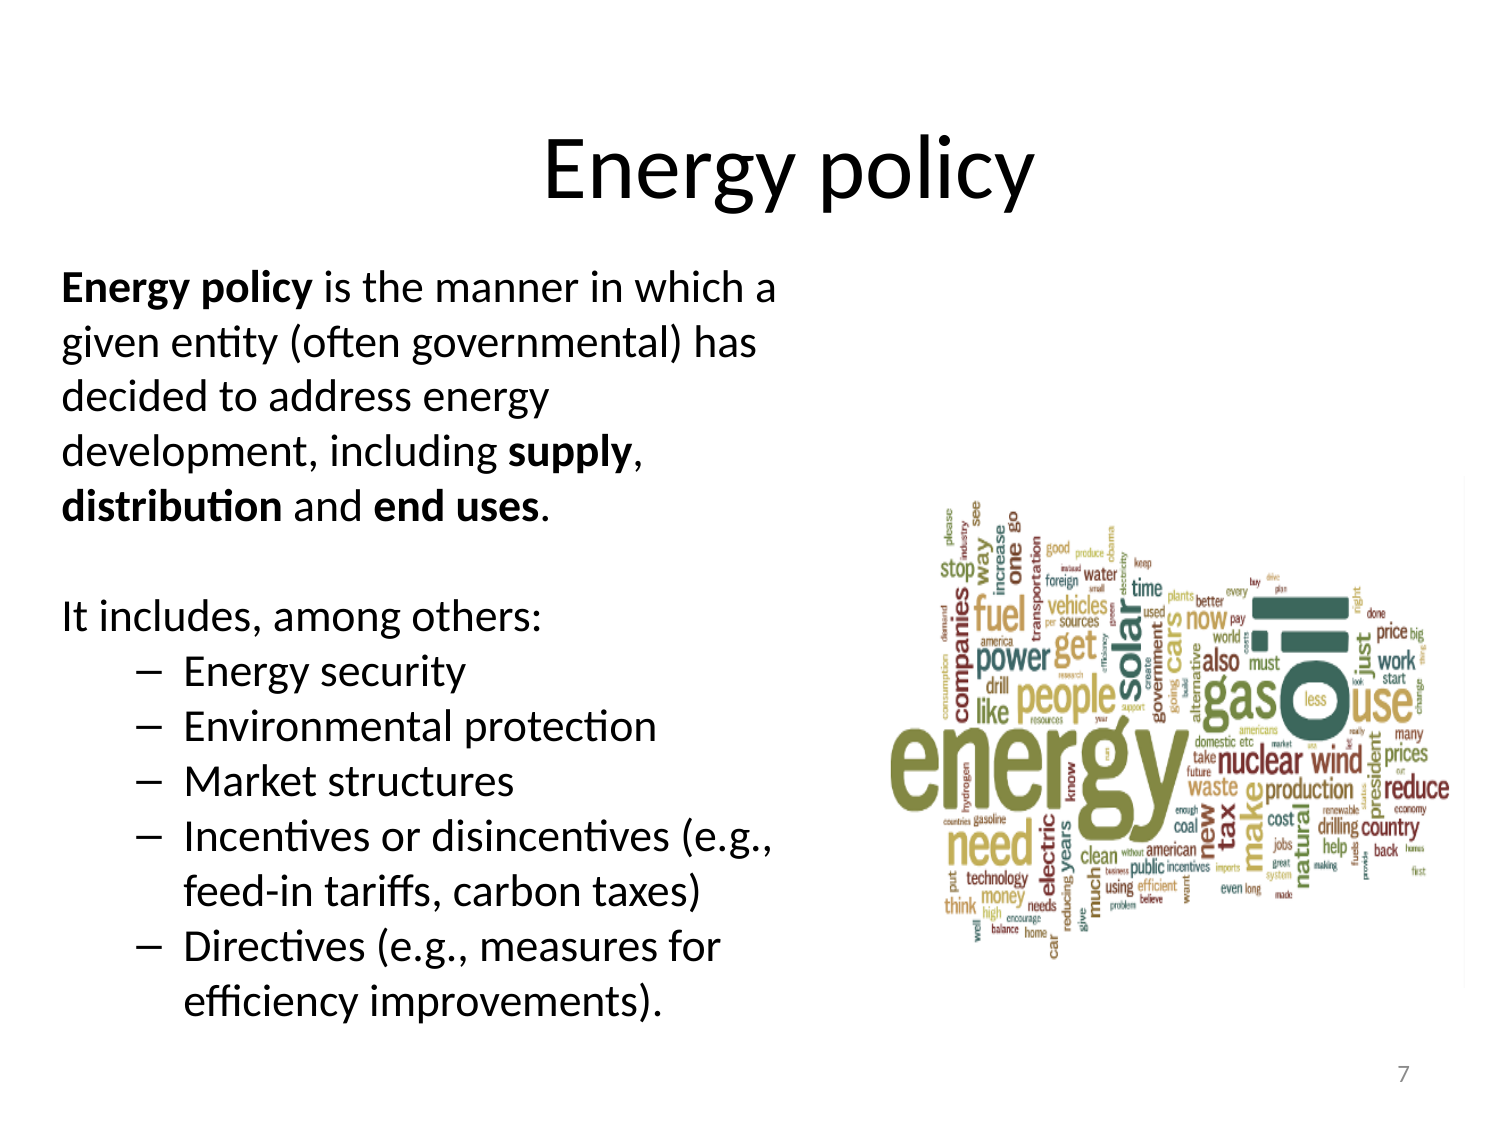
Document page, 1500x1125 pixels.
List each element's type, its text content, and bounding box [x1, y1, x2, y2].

title Energy policy [182, 53, 1397, 271]
list Energy policy is the manner in which a given entity (often governmental) has decided to address energy development, including supply, distribution and end uses. It includes, among others: Energy security Environmental protection Market structures Incentives or disincentives (e.g., feed-in tariffs, carbon taxes) Directives (e.g., measures for efficiency improvements). [46, 248, 878, 1103]
slide_number 7 [1074, 1042, 1425, 1103]
picture [875, 476, 1465, 989]
